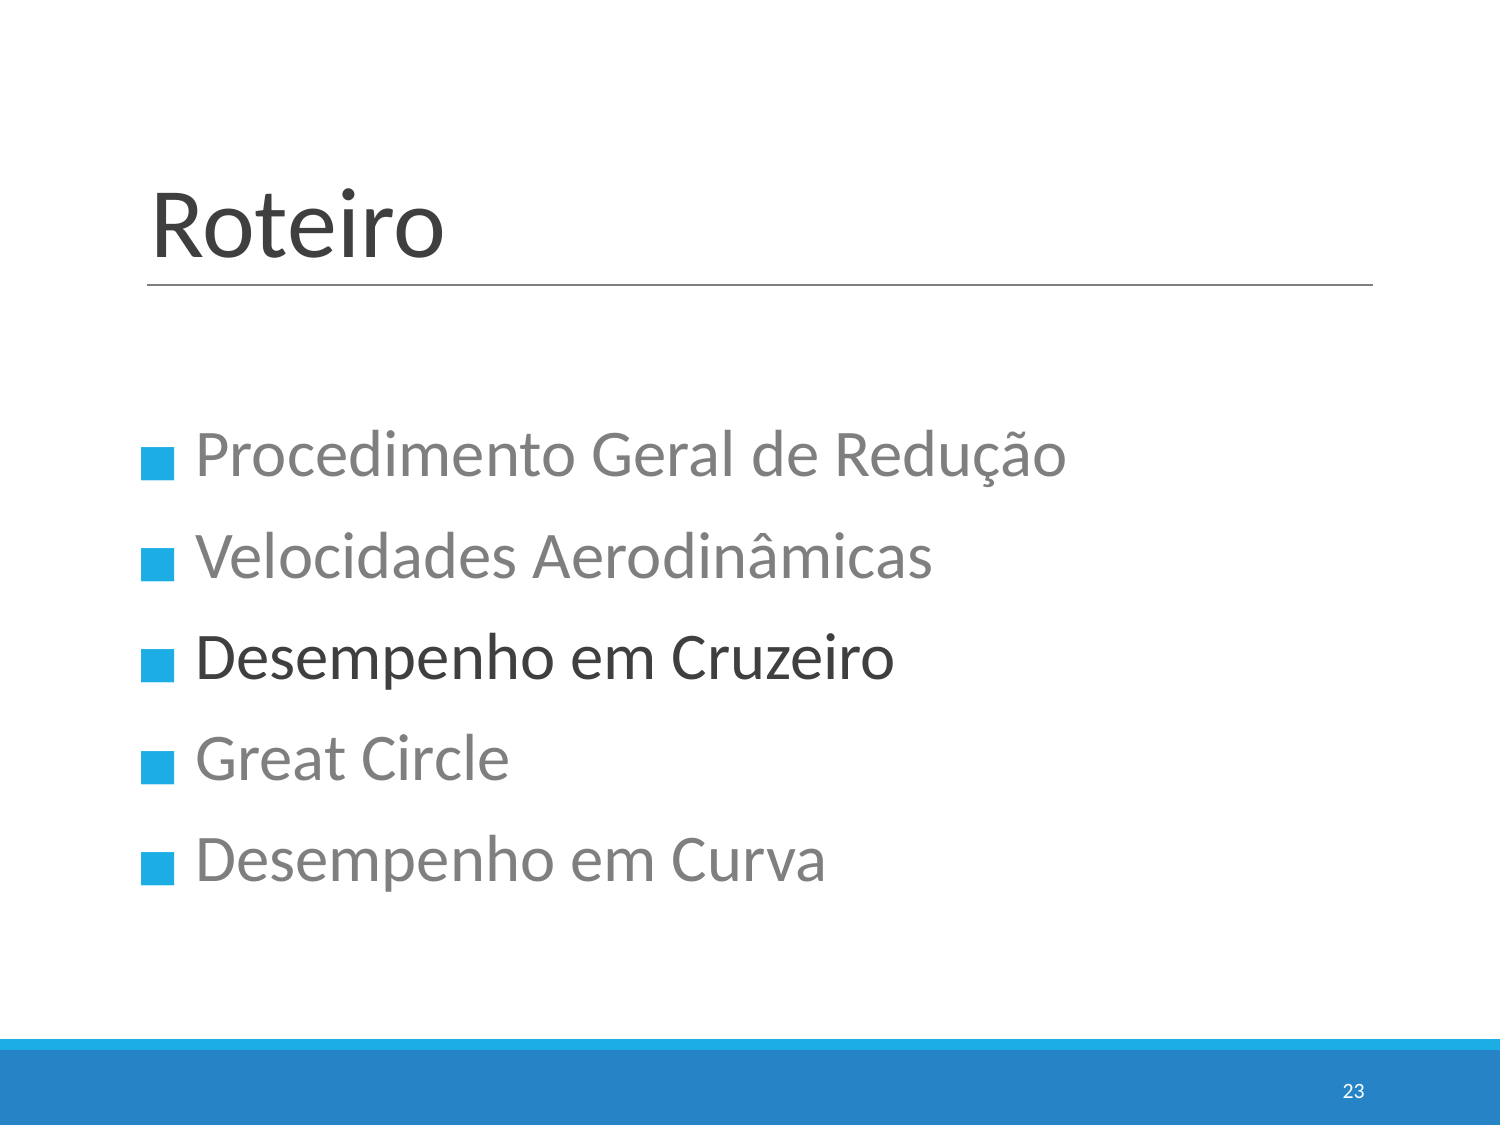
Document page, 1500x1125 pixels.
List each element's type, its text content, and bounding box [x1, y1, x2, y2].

slide_number 23 [1218, 1059, 1380, 1120]
title Roteiro [135, 47, 1373, 285]
list Procedimento Geral de Redução Velocidades Aerodinâmicas Desempenho em Cruzeiro Great Circle Desempenho em Curva [135, 302, 1373, 963]
